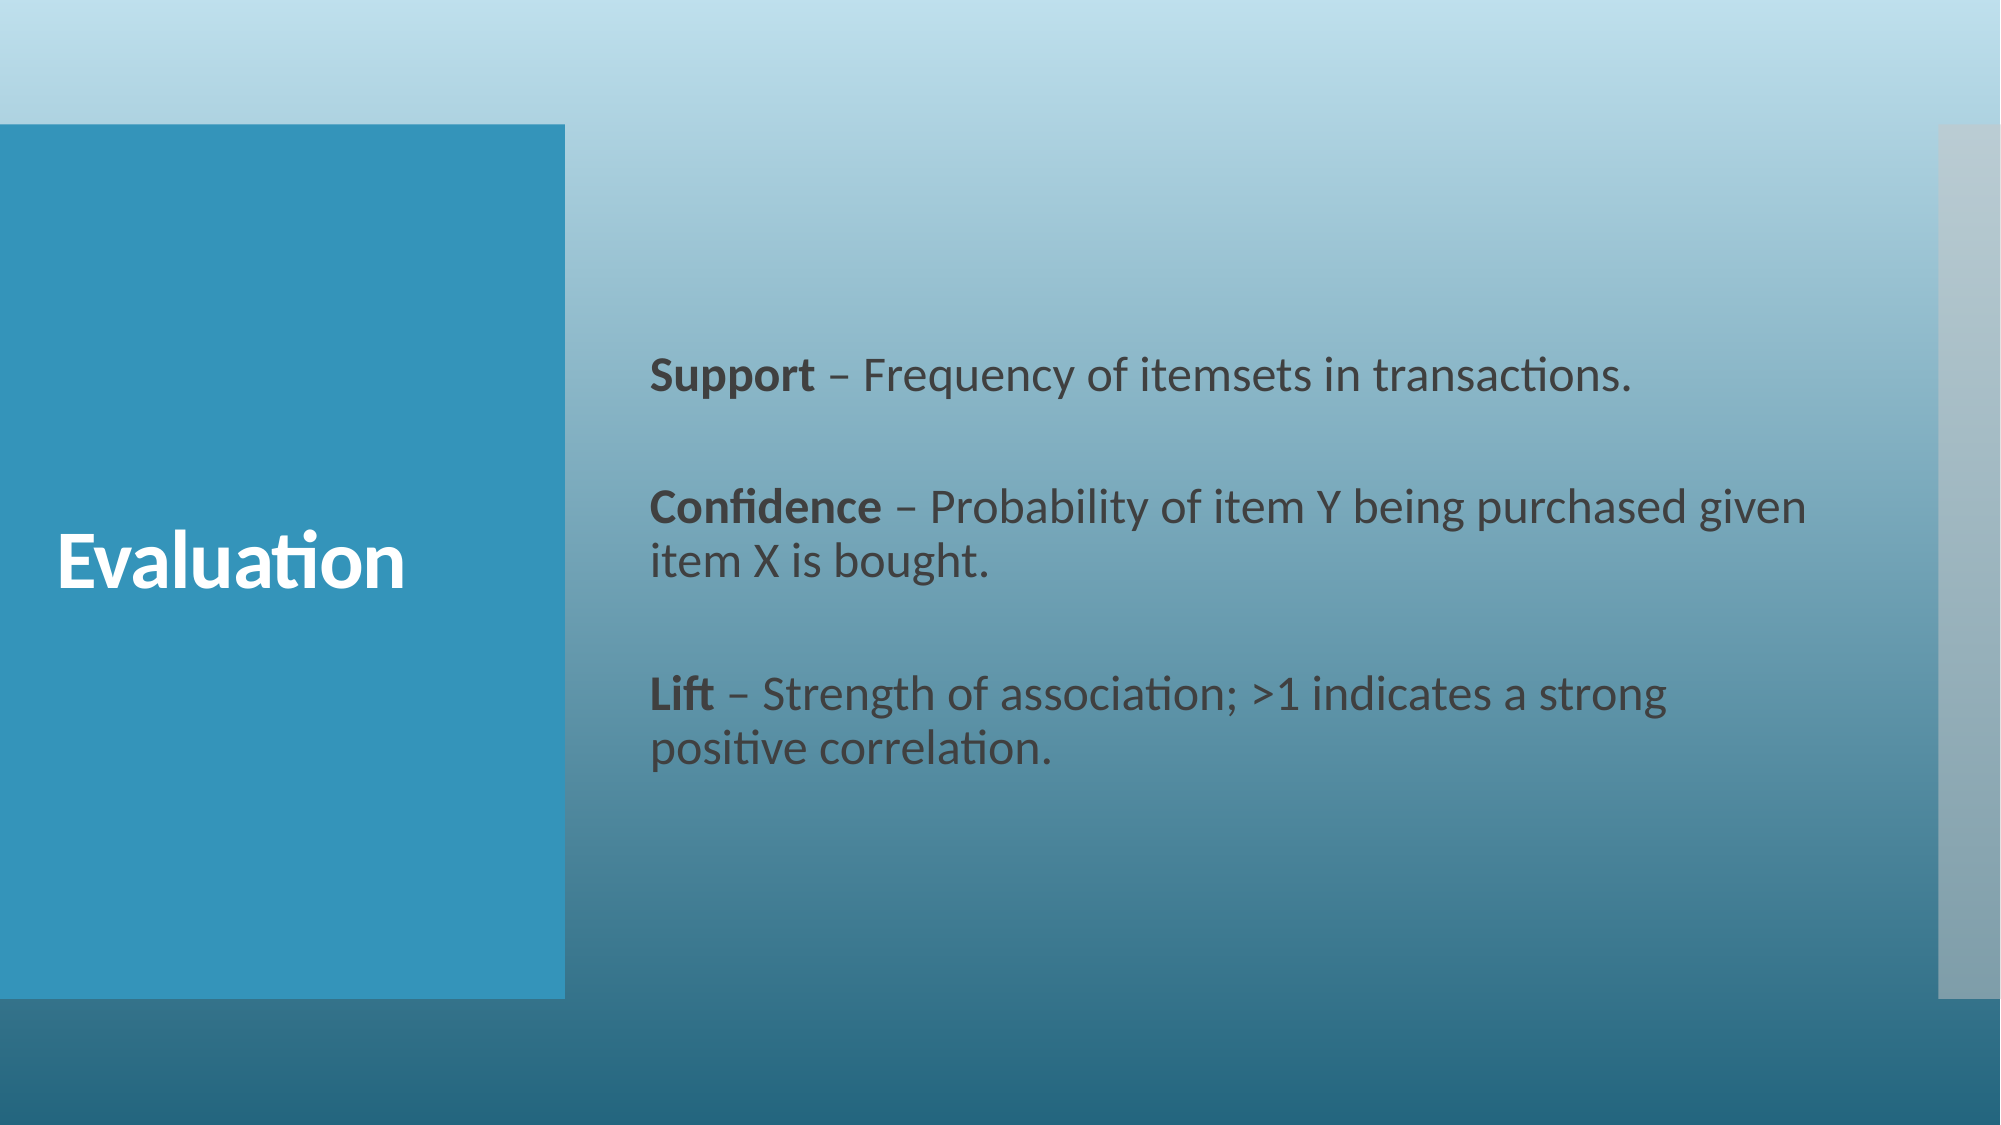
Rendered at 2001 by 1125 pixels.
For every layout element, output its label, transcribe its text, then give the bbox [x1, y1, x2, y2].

title Evaluation [41, 184, 525, 940]
list Support – Frequency of itemsets in transactions. Confidence – Probability of item Y being purchased given item X is bought. Lift – Strength of association; >1 indicates a strong positive correlation. [634, 141, 1835, 982]
